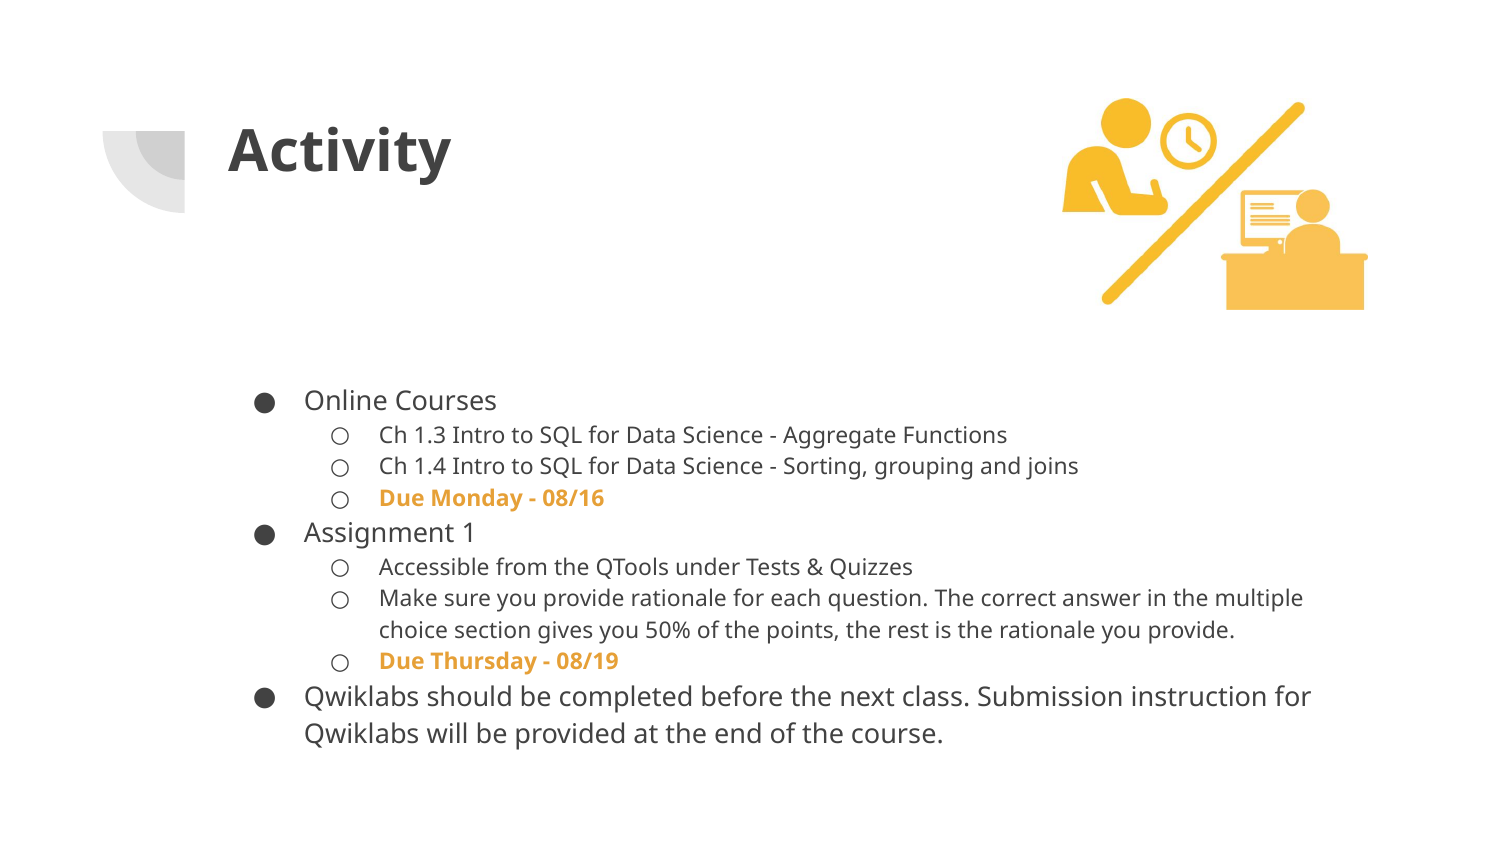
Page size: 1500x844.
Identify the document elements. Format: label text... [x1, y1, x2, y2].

list Online Courses Ch 1.3 Intro to SQL for Data Science - Aggregate Functions Ch 1.4 Intro to SQL for Data Science - Sorting, grouping and joins Due Monday - 08/16 Assignment 1 Accessible from the QTools under Tests & Quizzes Make sure you provide rationale for each question. The correct answer in the multiple choice section gives you 50% of the points, the rest is the rationale you provide. Due Thursday - 08/19 Qwiklabs should be completed before the next class. Submission instruction for Qwiklabs will be provided at the end of the course. [213, 363, 1368, 781]
picture [1062, 97, 1368, 310]
title Activity [213, 98, 1060, 263]
